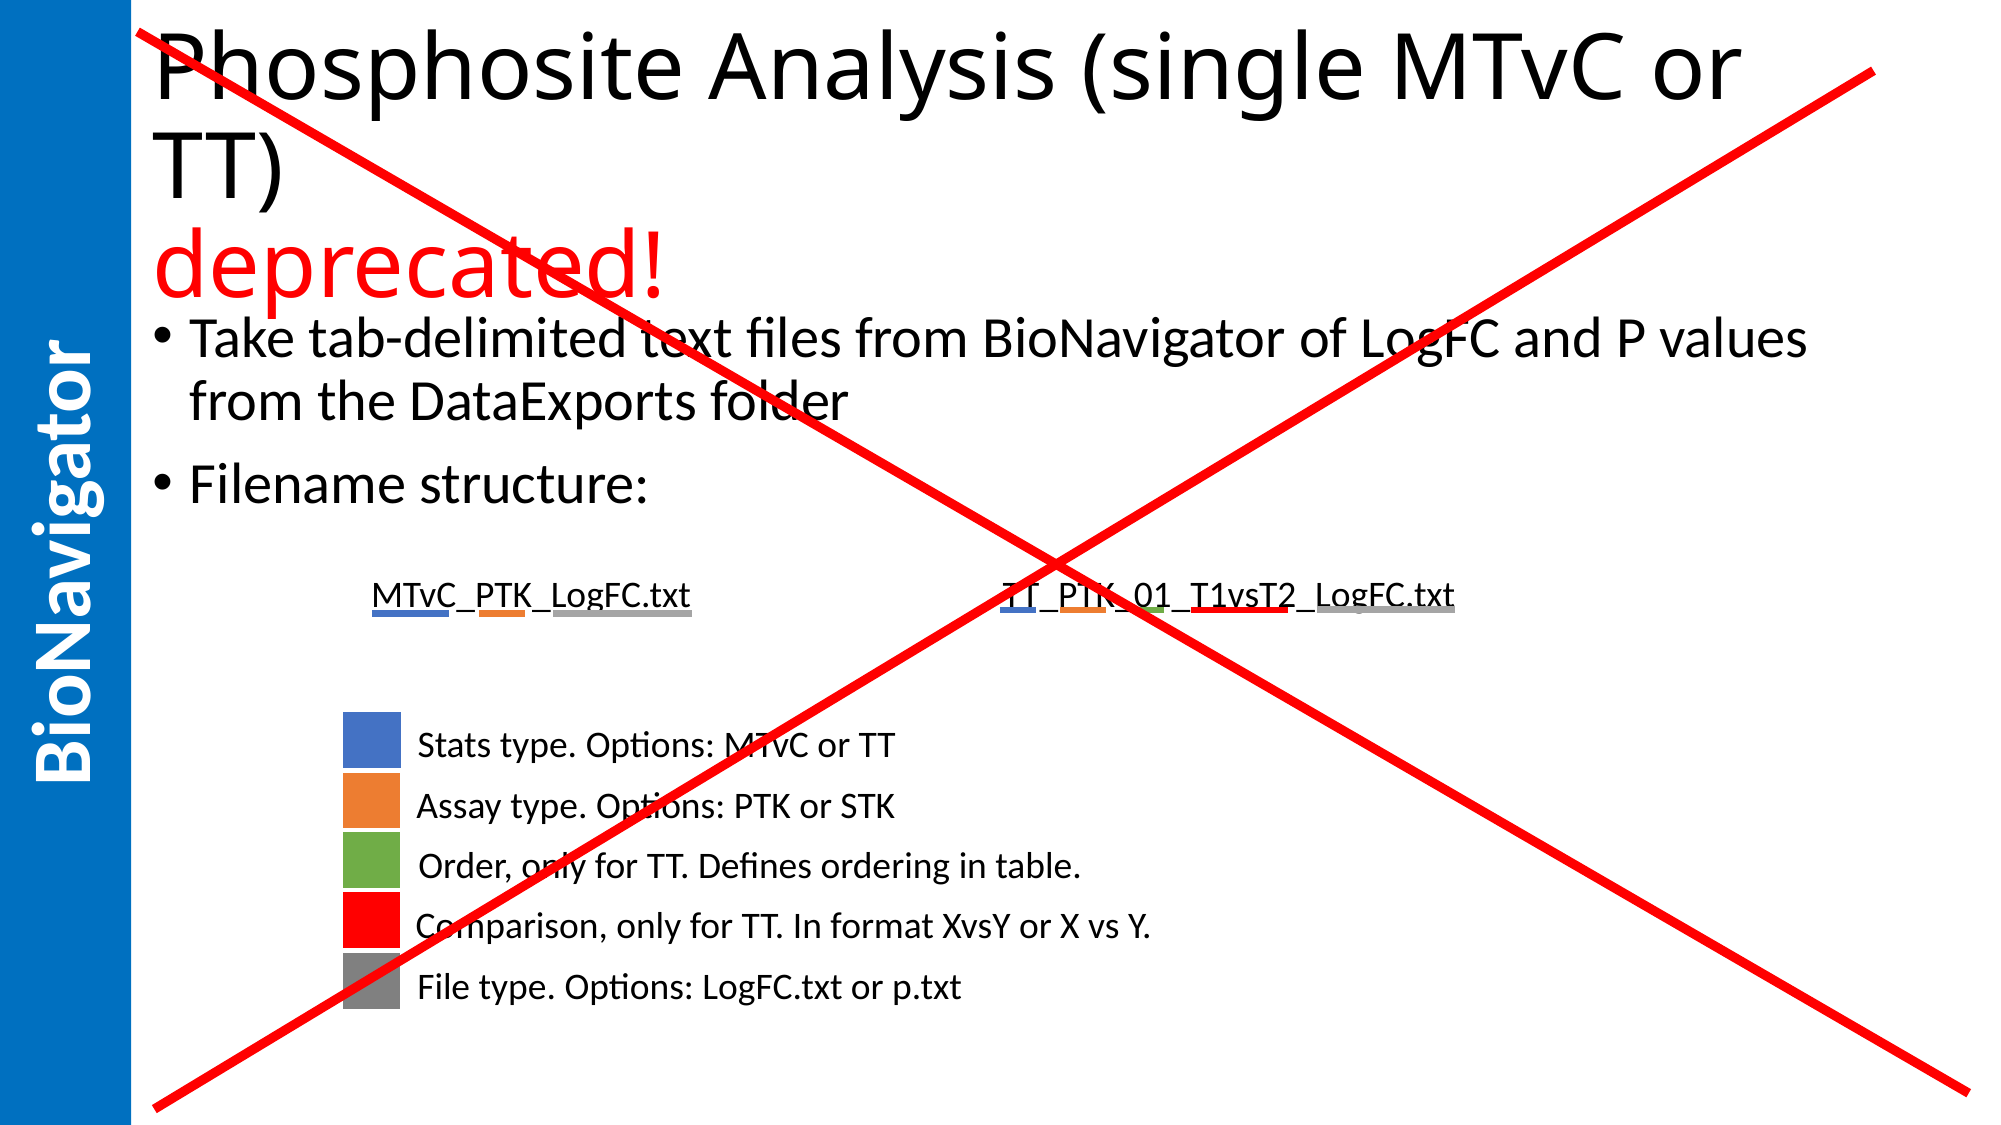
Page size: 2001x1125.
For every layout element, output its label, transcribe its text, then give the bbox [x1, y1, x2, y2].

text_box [137, 31, 1969, 1110]
text_box BioNavigator [0, 0, 132, 1125]
